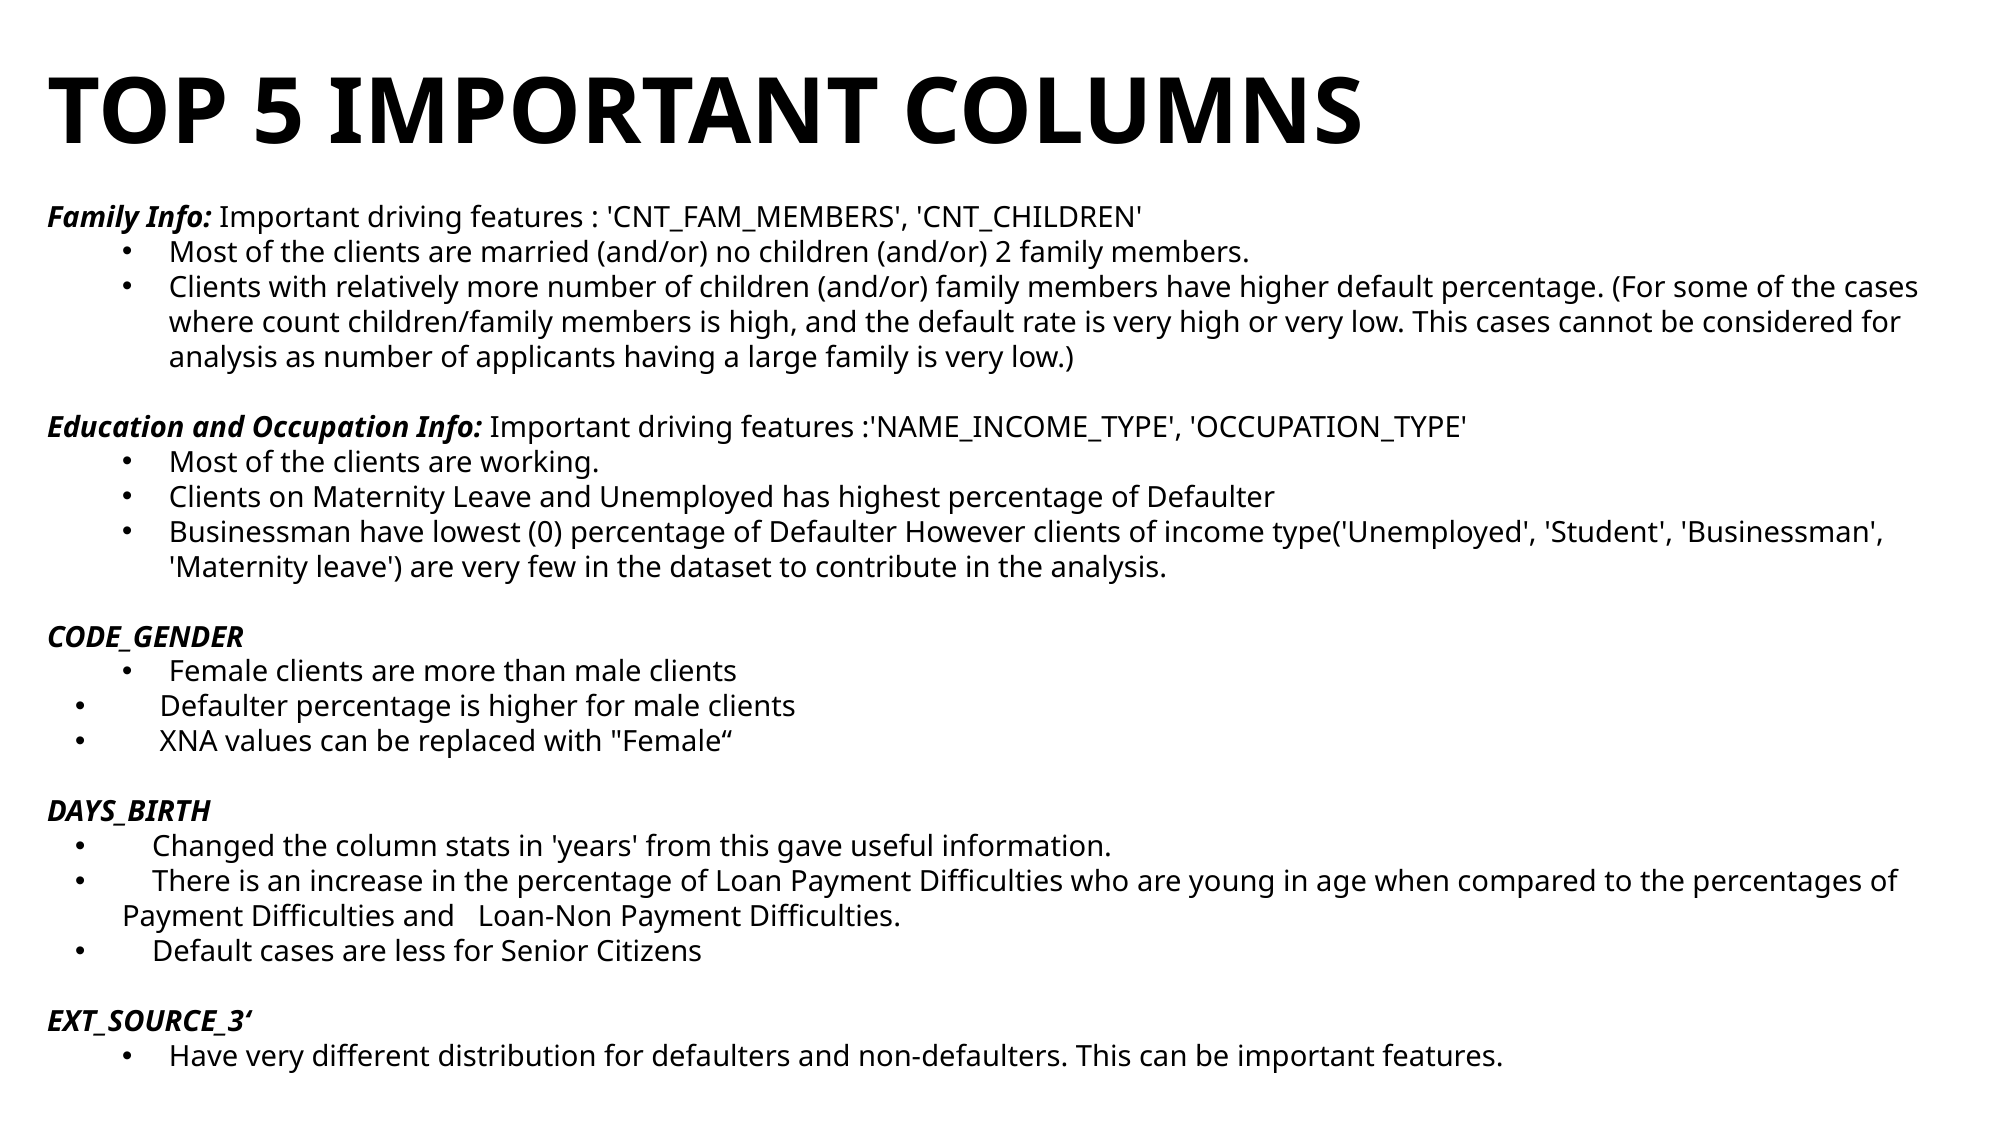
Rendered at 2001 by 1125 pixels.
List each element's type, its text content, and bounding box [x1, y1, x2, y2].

title TOP 5 IMPORTANT COLUMNS [32, 31, 1560, 190]
text_box Family Info: Important driving features : 'CNT_FAM_MEMBERS', 'CNT_CHILDREN' Most of the clients are married (and/or) no children (and/or) 2 family members. Clients with relatively more number of children (and/or) family members have higher default percentage. (For some of the cases where count children/family members is high, and the default rate is very high or very low. This cases cannot be considered for analysis as number of applicants having a large family is very low.) Education and Occupation Info: Important driving features :'NAME_INCOME_TYPE', 'OCCUPATION_TYPE' Most of the clients are working. Clients on Maternity Leave and Unemployed has highest percentage of Defaulter Businessman have lowest (0) percentage of Defaulter However clients of income type('Unemployed', 'Student', 'Businessman', 'Maternity leave') are very few in the dataset to contribute in the analysis. CODE_GENDER Female clients are more than male clients Defaulter percentage is higher for male clients XNA values can be replaced with "Female“ DAYS_BIRTH Changed the column stats in 'years' from this gave useful information. There is an increase in the percentage of Loan Payment Difficulties who are young in age when compared to the percentages of Payment Difficulties and Loan-Non Payment Difficulties. Default cases are less for Senior Citizens EXT_SOURCE_3‘ Have very different distribution for defaulters and non-defaulters. This can be important features. [32, 190, 1971, 1080]
